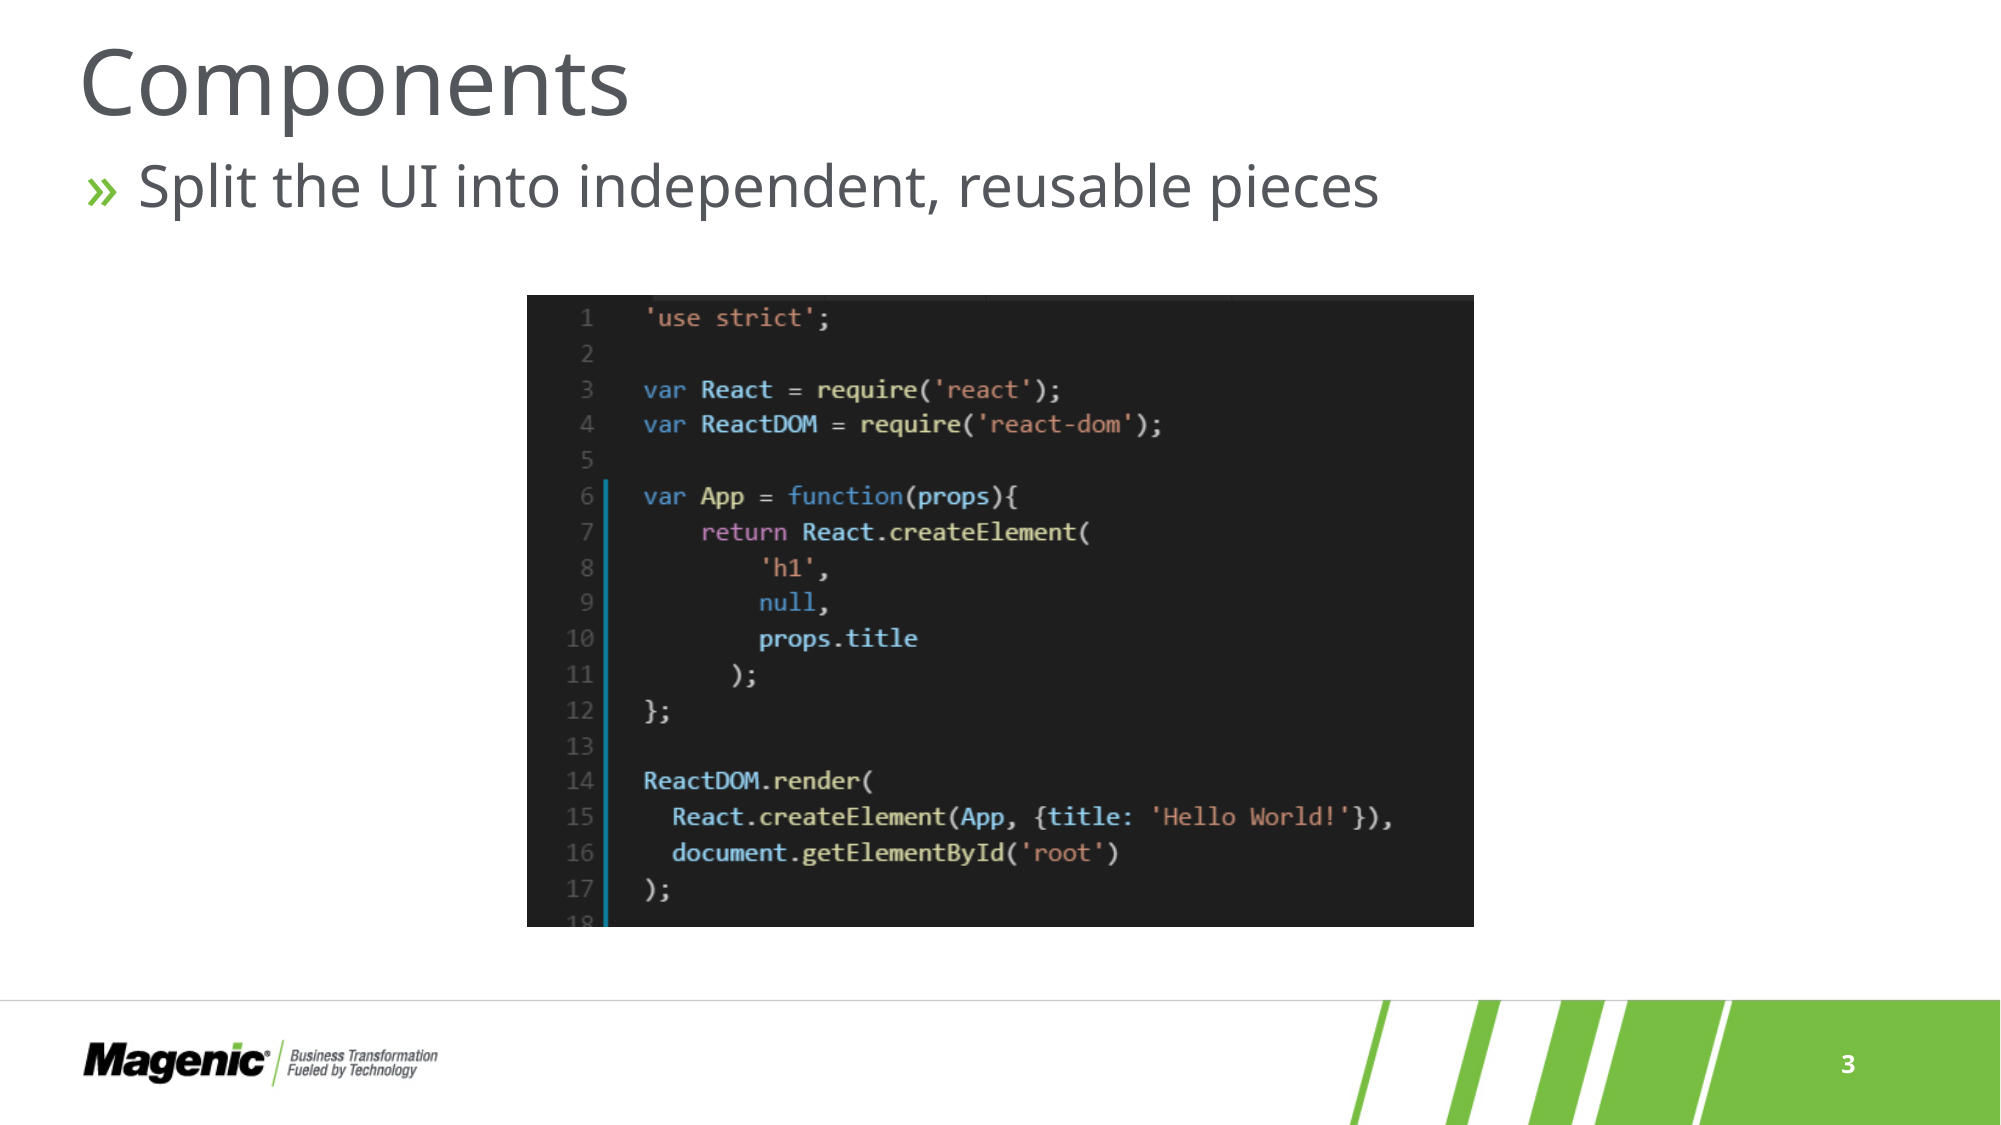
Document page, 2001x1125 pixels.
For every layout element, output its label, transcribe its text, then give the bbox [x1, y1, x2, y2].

picture [0, 0, 2001, 1125]
list Split the UI into independent, reusable pieces [70, 149, 1946, 939]
title Components [63, 41, 1938, 131]
